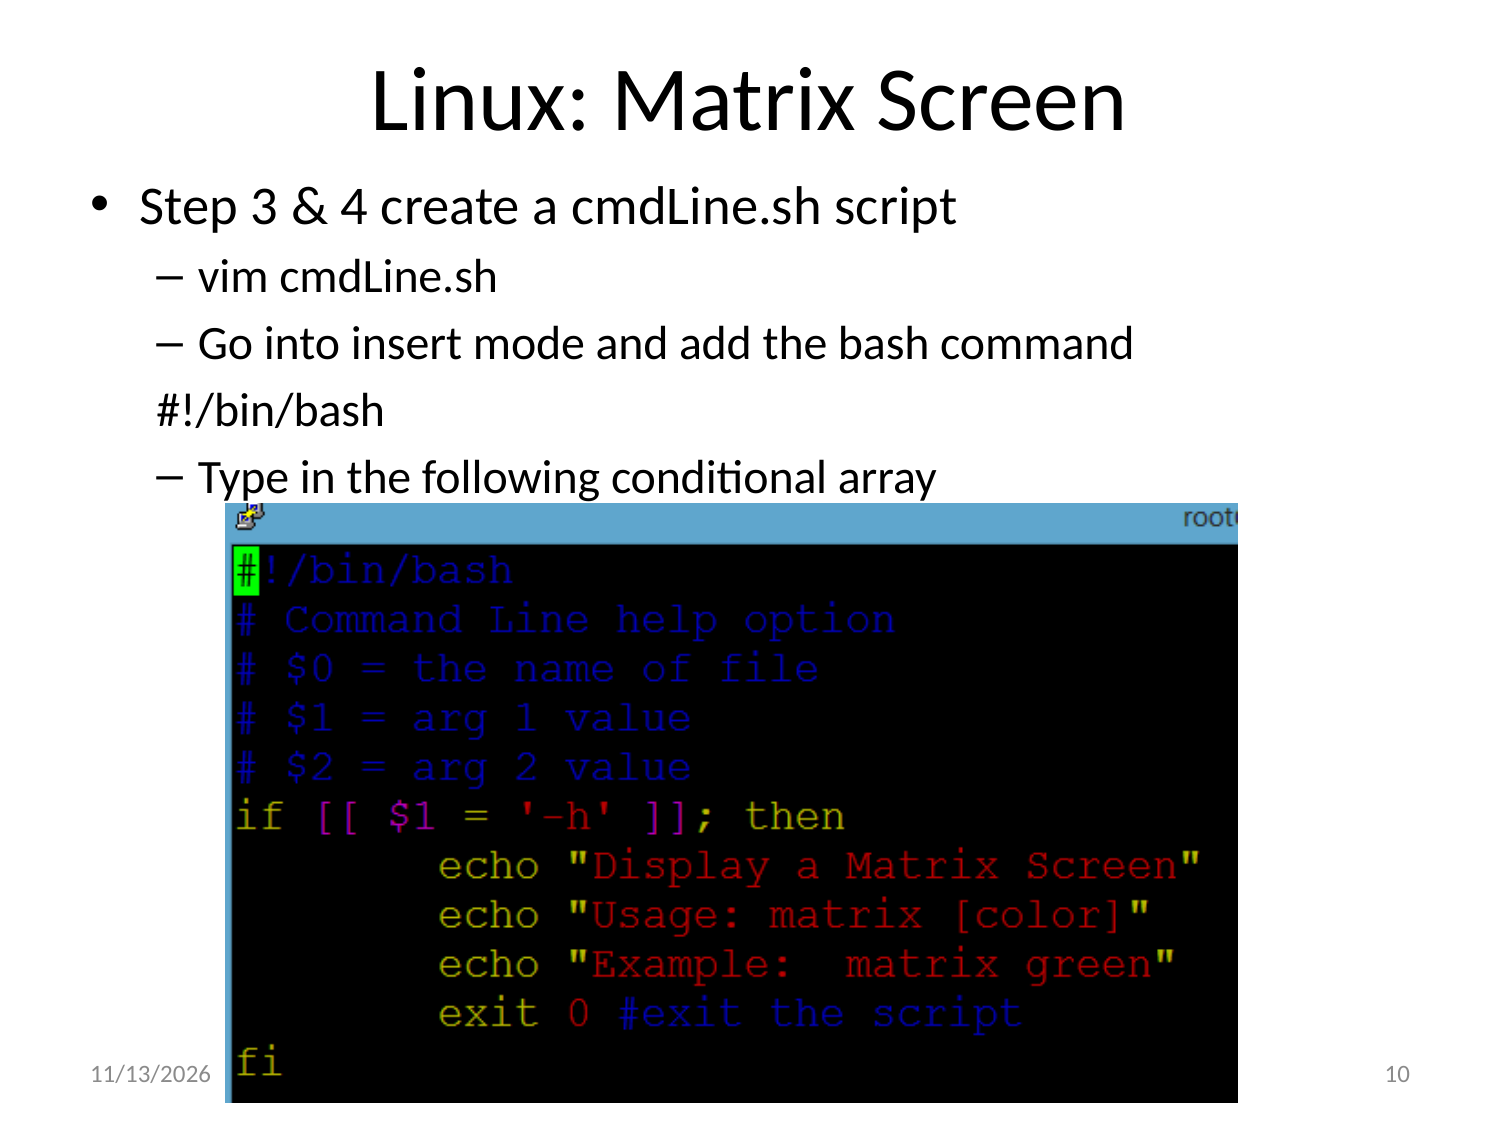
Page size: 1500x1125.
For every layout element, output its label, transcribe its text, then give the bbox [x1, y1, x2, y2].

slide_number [75, 1042, 219, 1103]
picture [224, 503, 1238, 1103]
title Linux: Matrix Screen [75, 24, 1425, 162]
list Step 3 & 4 create a cmdLine.sh script vim cmdLine.sh Go into insert mode and add the bash command #!/bin/bash Type in the following conditional array [75, 162, 1425, 513]
slide_number 10 [1241, 1042, 1425, 1103]
